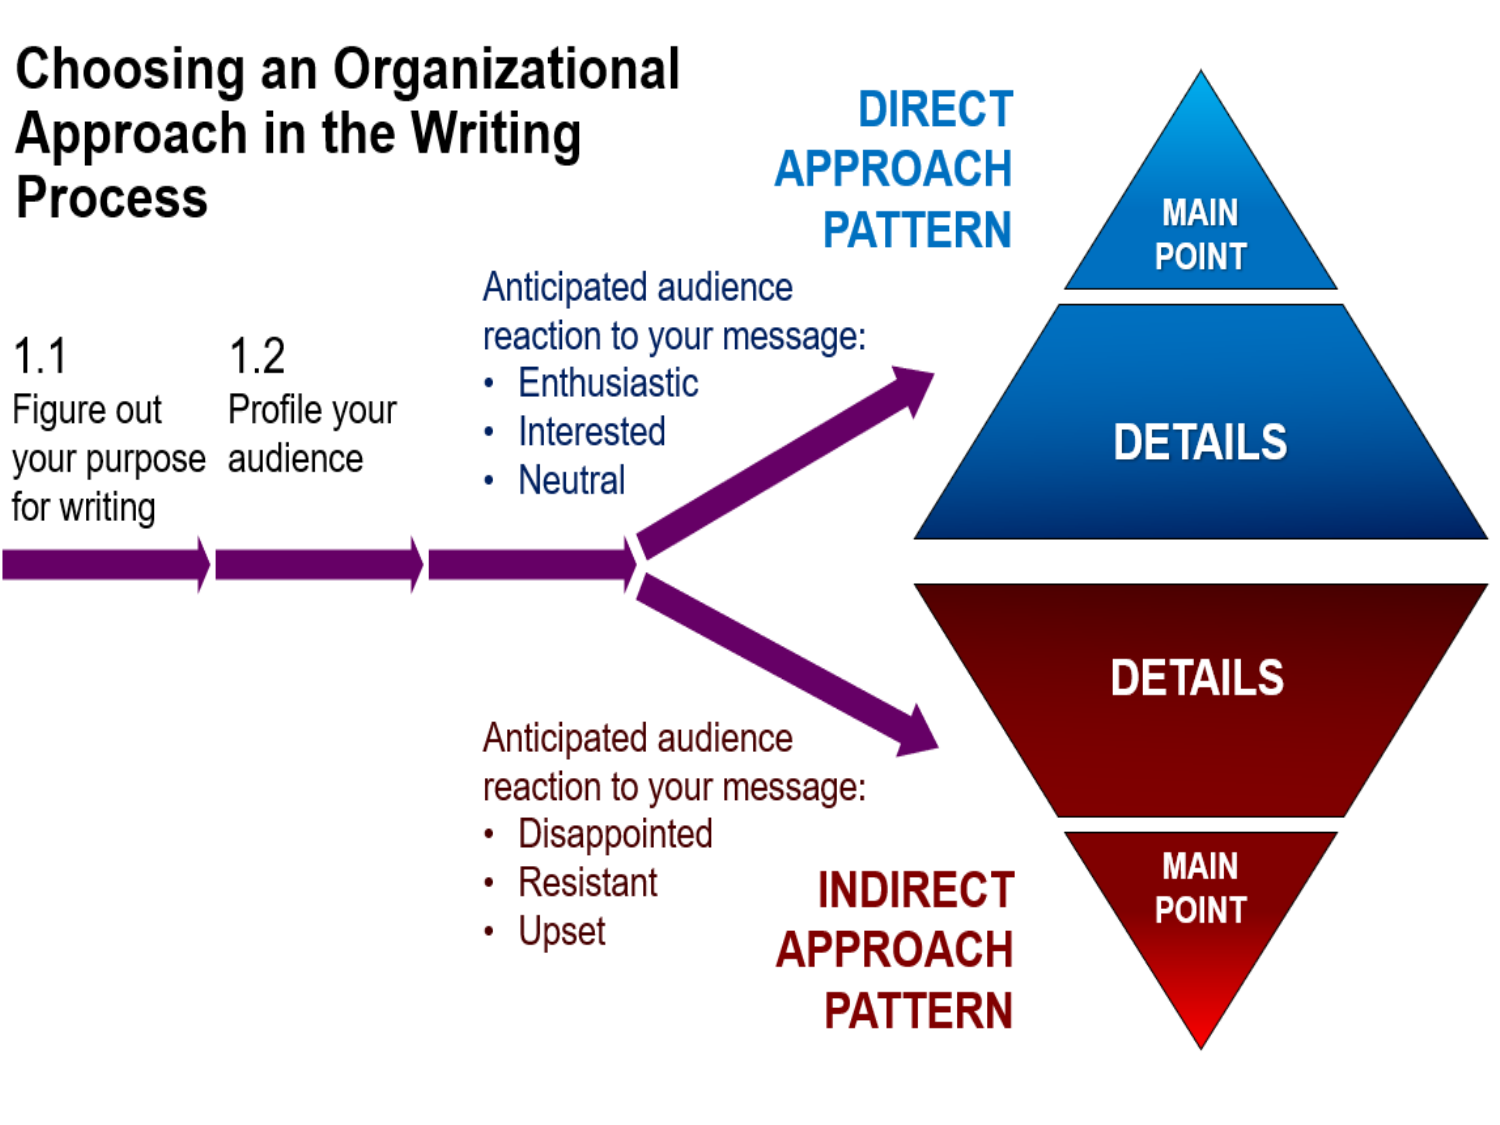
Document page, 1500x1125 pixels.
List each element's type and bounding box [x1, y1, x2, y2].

list [0, 37, 1500, 1063]
